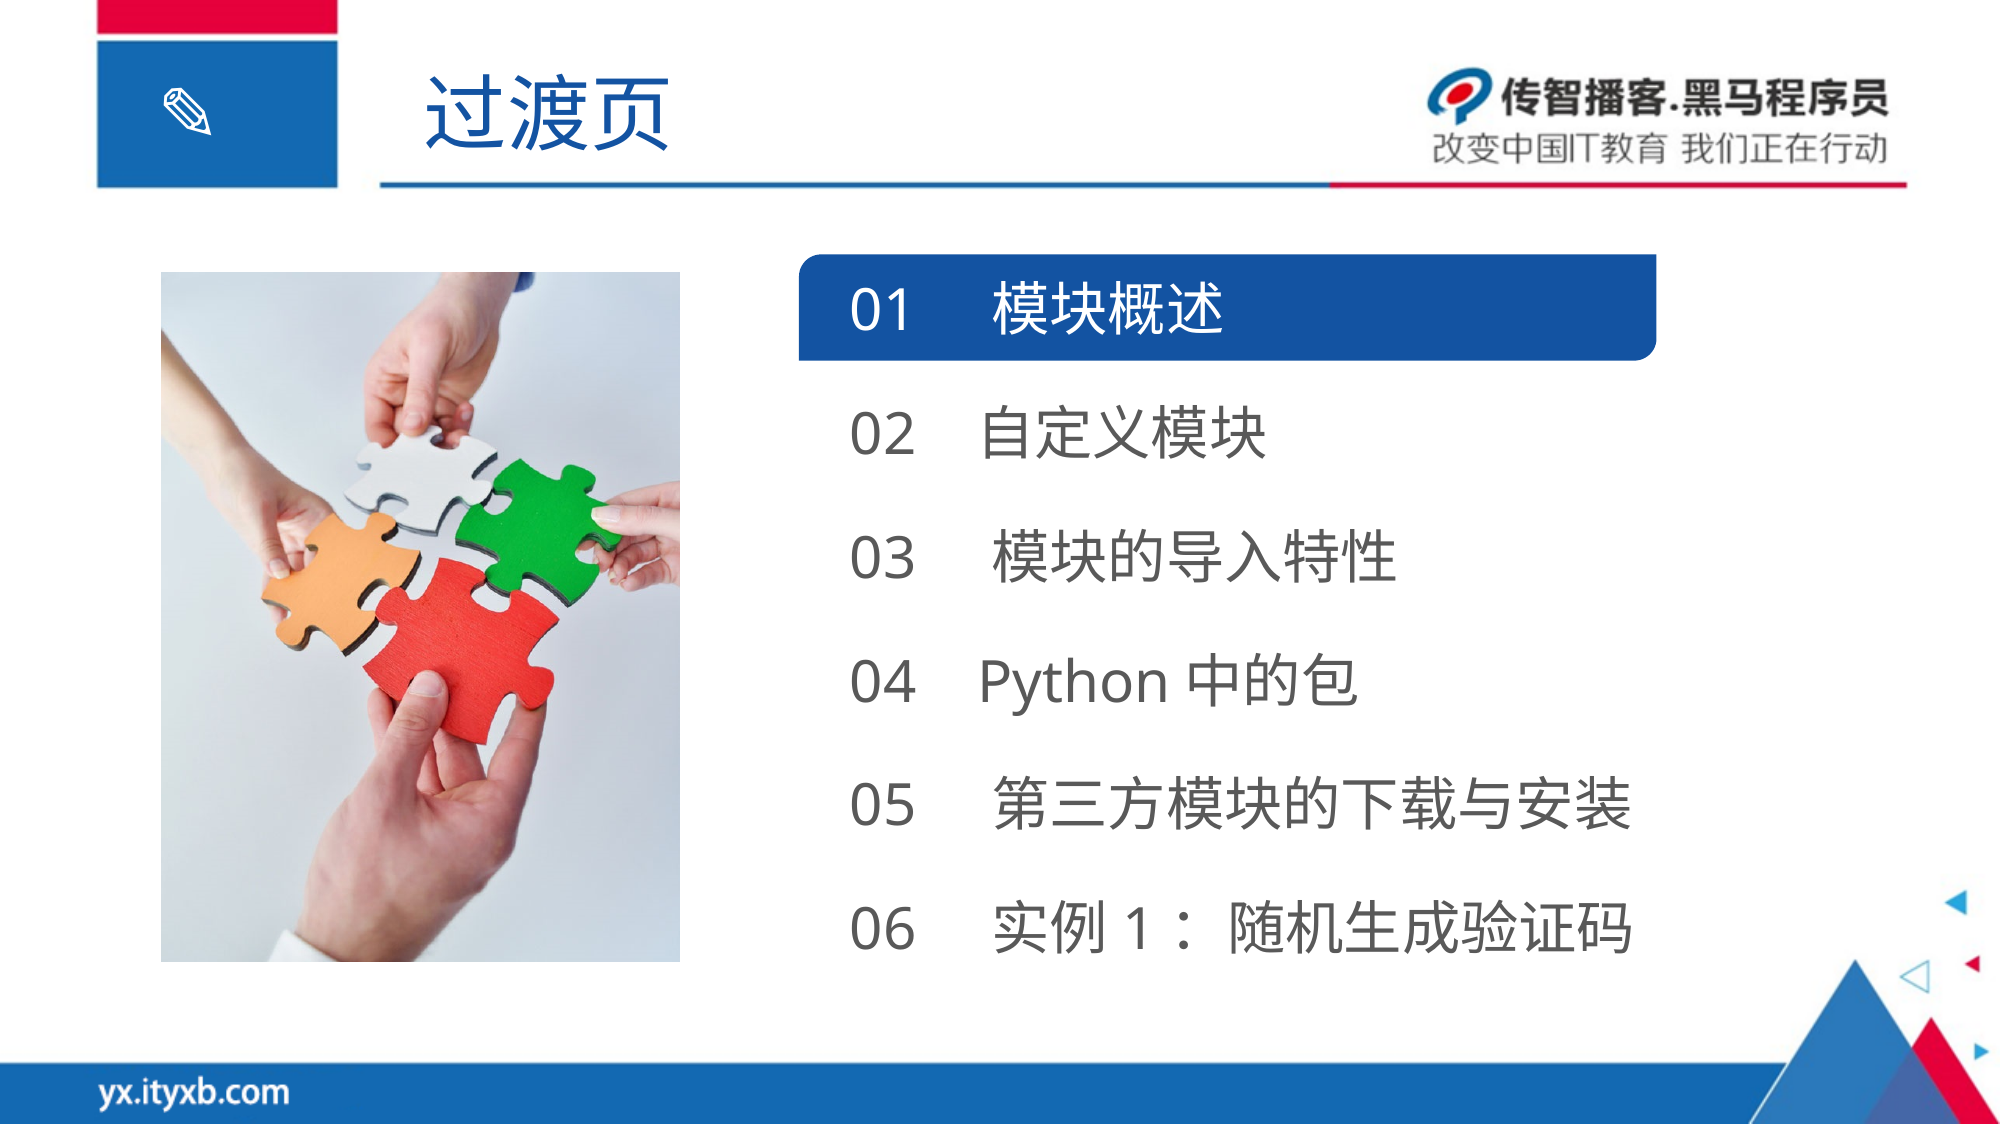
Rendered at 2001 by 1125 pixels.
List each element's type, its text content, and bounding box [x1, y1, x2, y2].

text_box 04 Python中的包 [849, 643, 1657, 714]
text_box 03 模块的导入特性 [849, 519, 1657, 590]
text_box 05 第三方模块的下载与安装 [849, 767, 1657, 838]
picture [0, 0, 2000, 1124]
text_box [797, 253, 1658, 362]
text_box 02 自定义模块 [849, 395, 1657, 467]
text_box 过渡页 [409, 53, 899, 169]
text_box 06 实例1：随机生成验证码 [849, 891, 1657, 962]
text_box 01 模块概述 [849, 272, 1657, 343]
